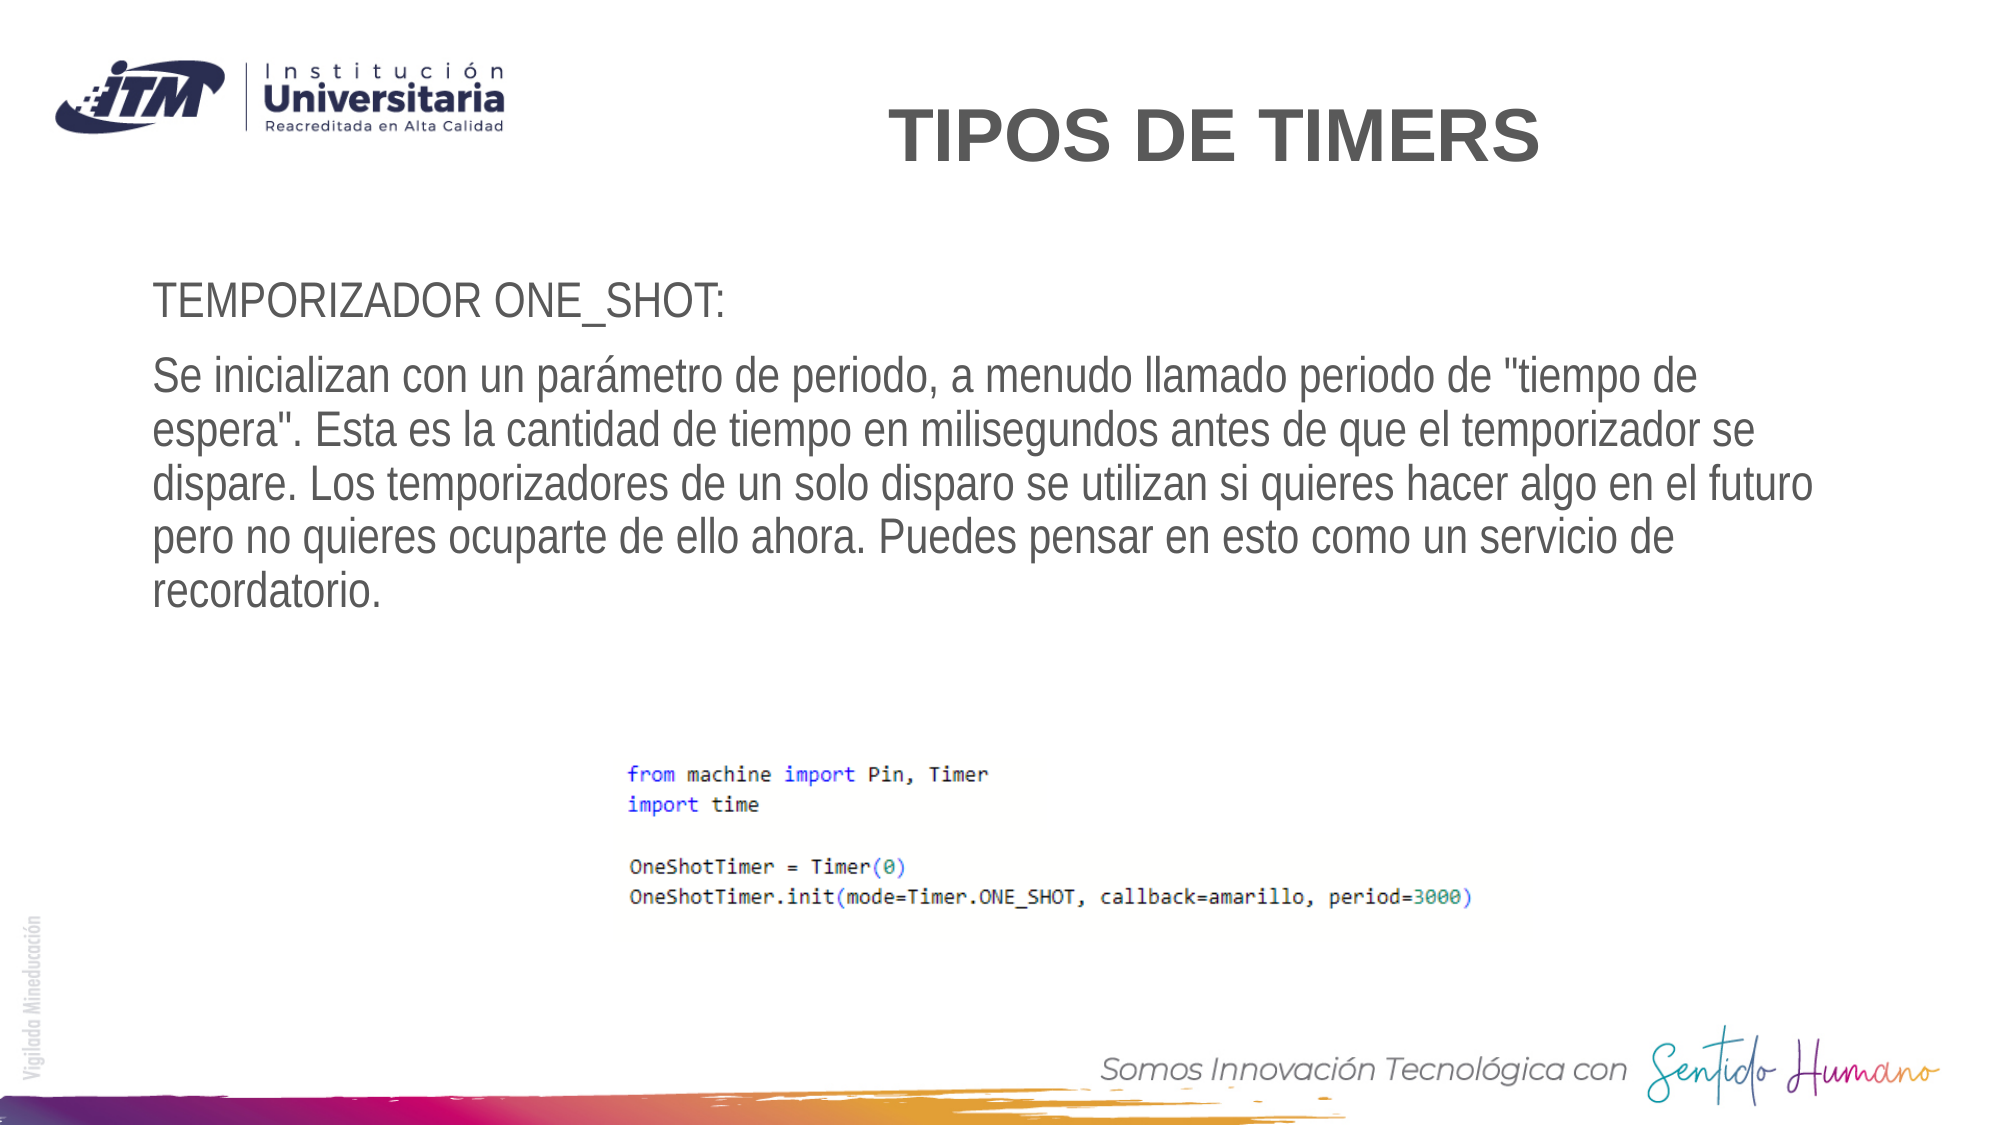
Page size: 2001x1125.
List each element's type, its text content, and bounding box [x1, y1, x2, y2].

title TIPOS DE TIMERS [567, 67, 1863, 207]
picture [0, 0, 2001, 1125]
list TEMPORIZADOR ONE_SHOT: Se inicializan con un parámetro de periodo, a menudo llamado periodo de "tiempo de espera". Esta es la cantidad de tiempo en milisegundos antes de que el temporizador se dispare. Los temporizadores de un solo disparo se utilizan si quieres hacer algo en el futuro pero no quieres ocuparte de ello ahora. Puedes pensar en esto como un servicio de recordatorio. [137, 266, 1863, 933]
